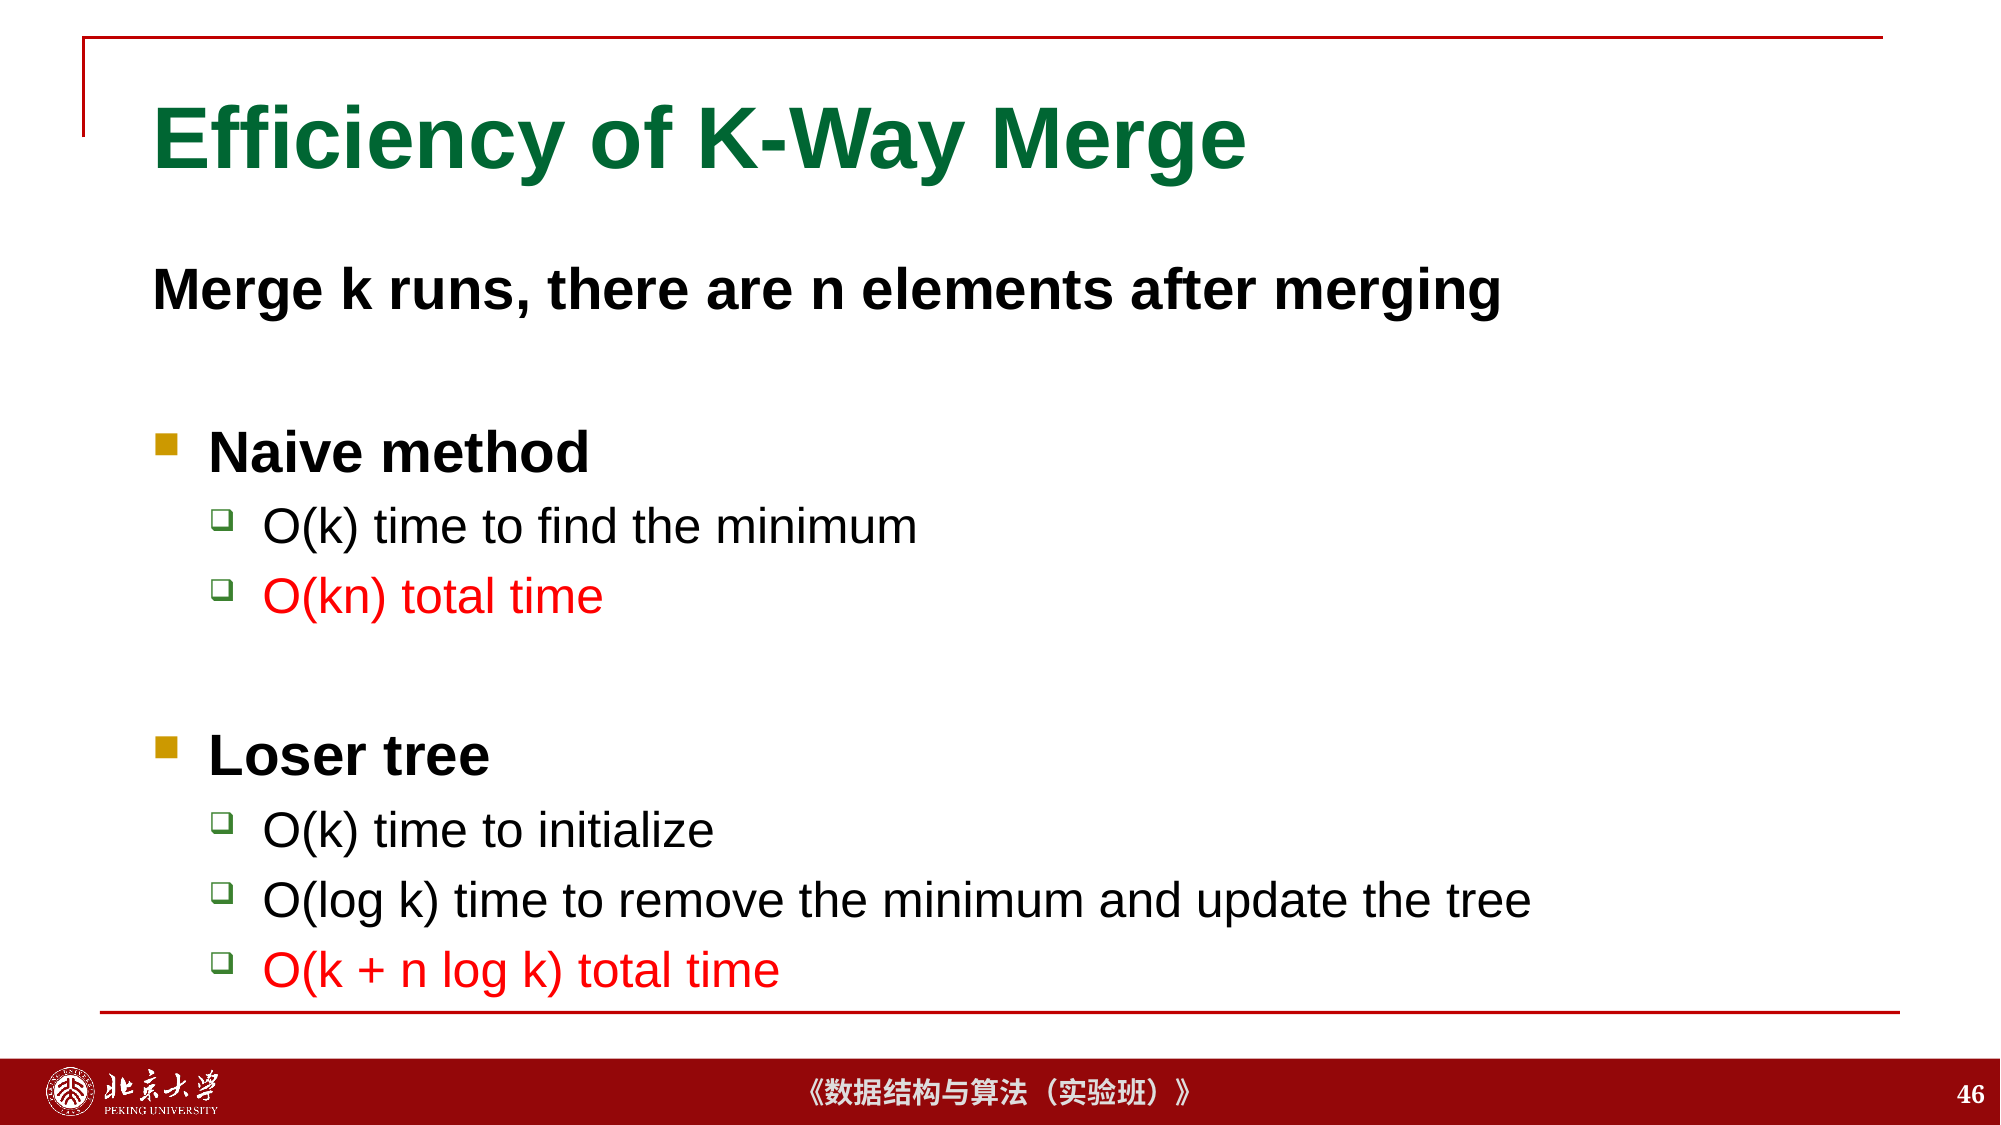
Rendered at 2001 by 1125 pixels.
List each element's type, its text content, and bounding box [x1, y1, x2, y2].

title Efficiency of K-Way Merge [137, 59, 1863, 209]
picture [46, 1067, 218, 1116]
list Merge k runs, there are n elements after merging Naive method O(k) time to find the minimum O(kn) total time Loser tree O(k) time to initialize O(log k) time to remove the minimum and update the tree O(k + n log k) total time [137, 243, 1863, 1017]
slide_number 46 [1550, 1065, 2000, 1125]
